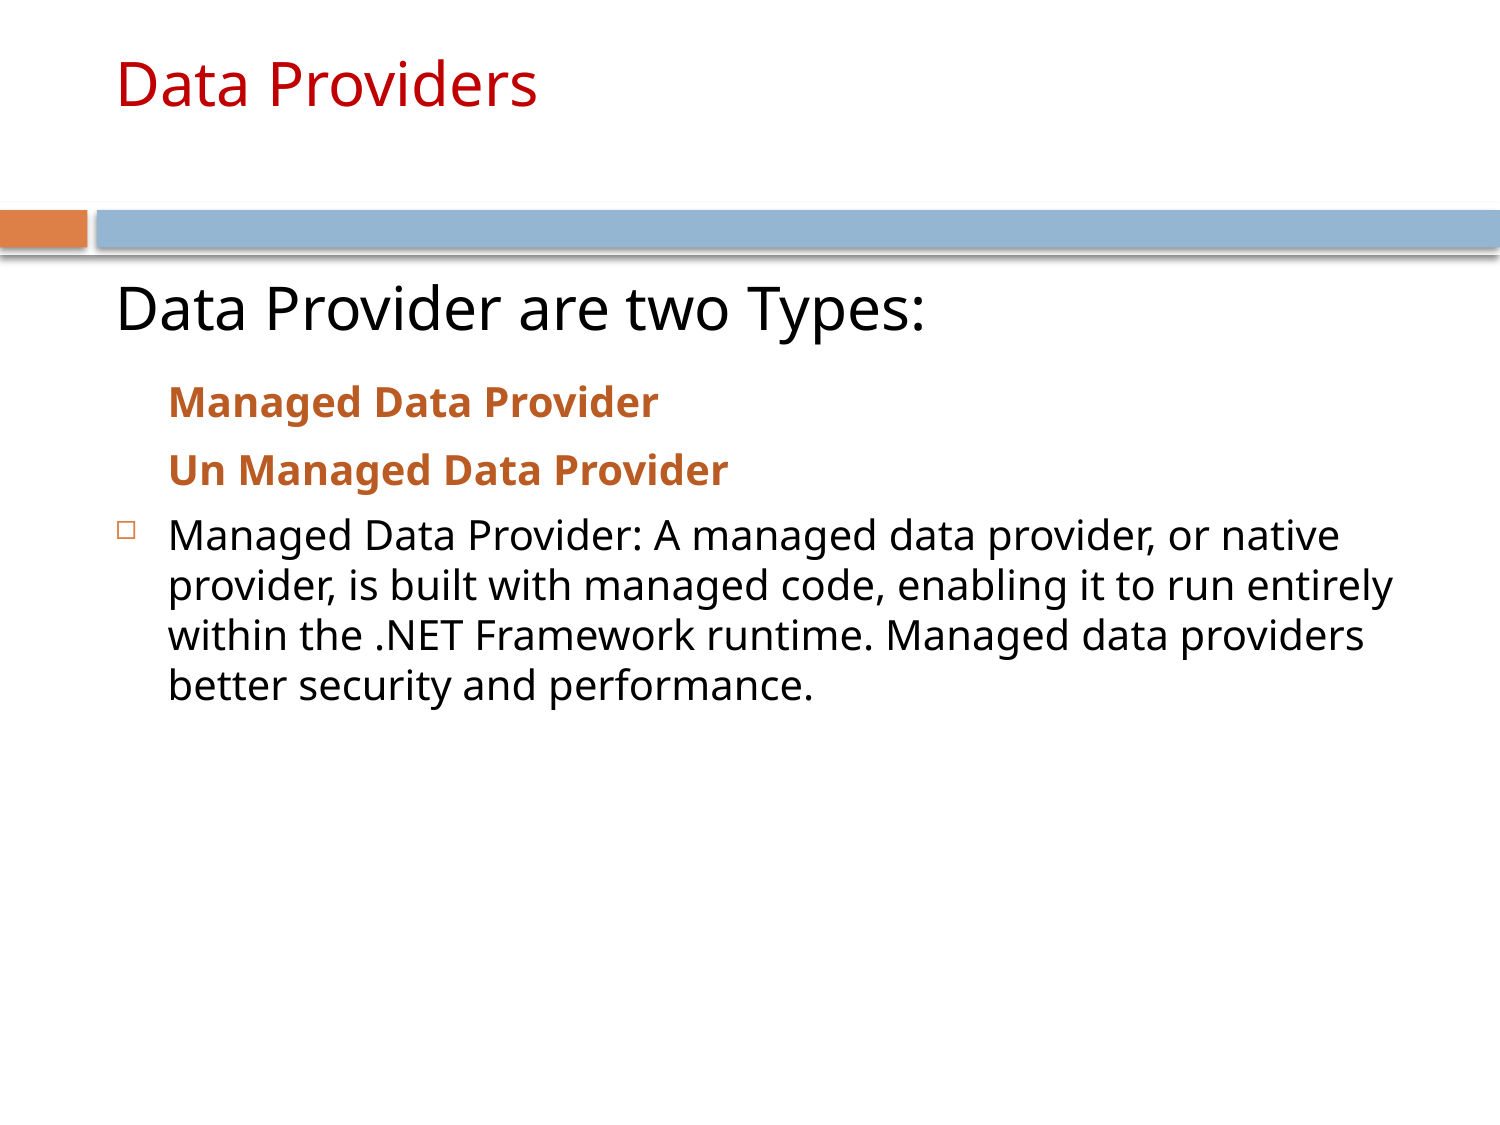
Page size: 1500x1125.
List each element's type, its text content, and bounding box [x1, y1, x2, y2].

list Data Provider are two Types: Managed Data Provider Un Managed Data Provider Managed Data Provider: A managed data provider, or native provider, is built with managed code, enabling it to run entirely within the .NET Framework runtime. Managed data providers better security and performance. [100, 262, 1438, 1000]
title Data Providers [100, 37, 1438, 200]
